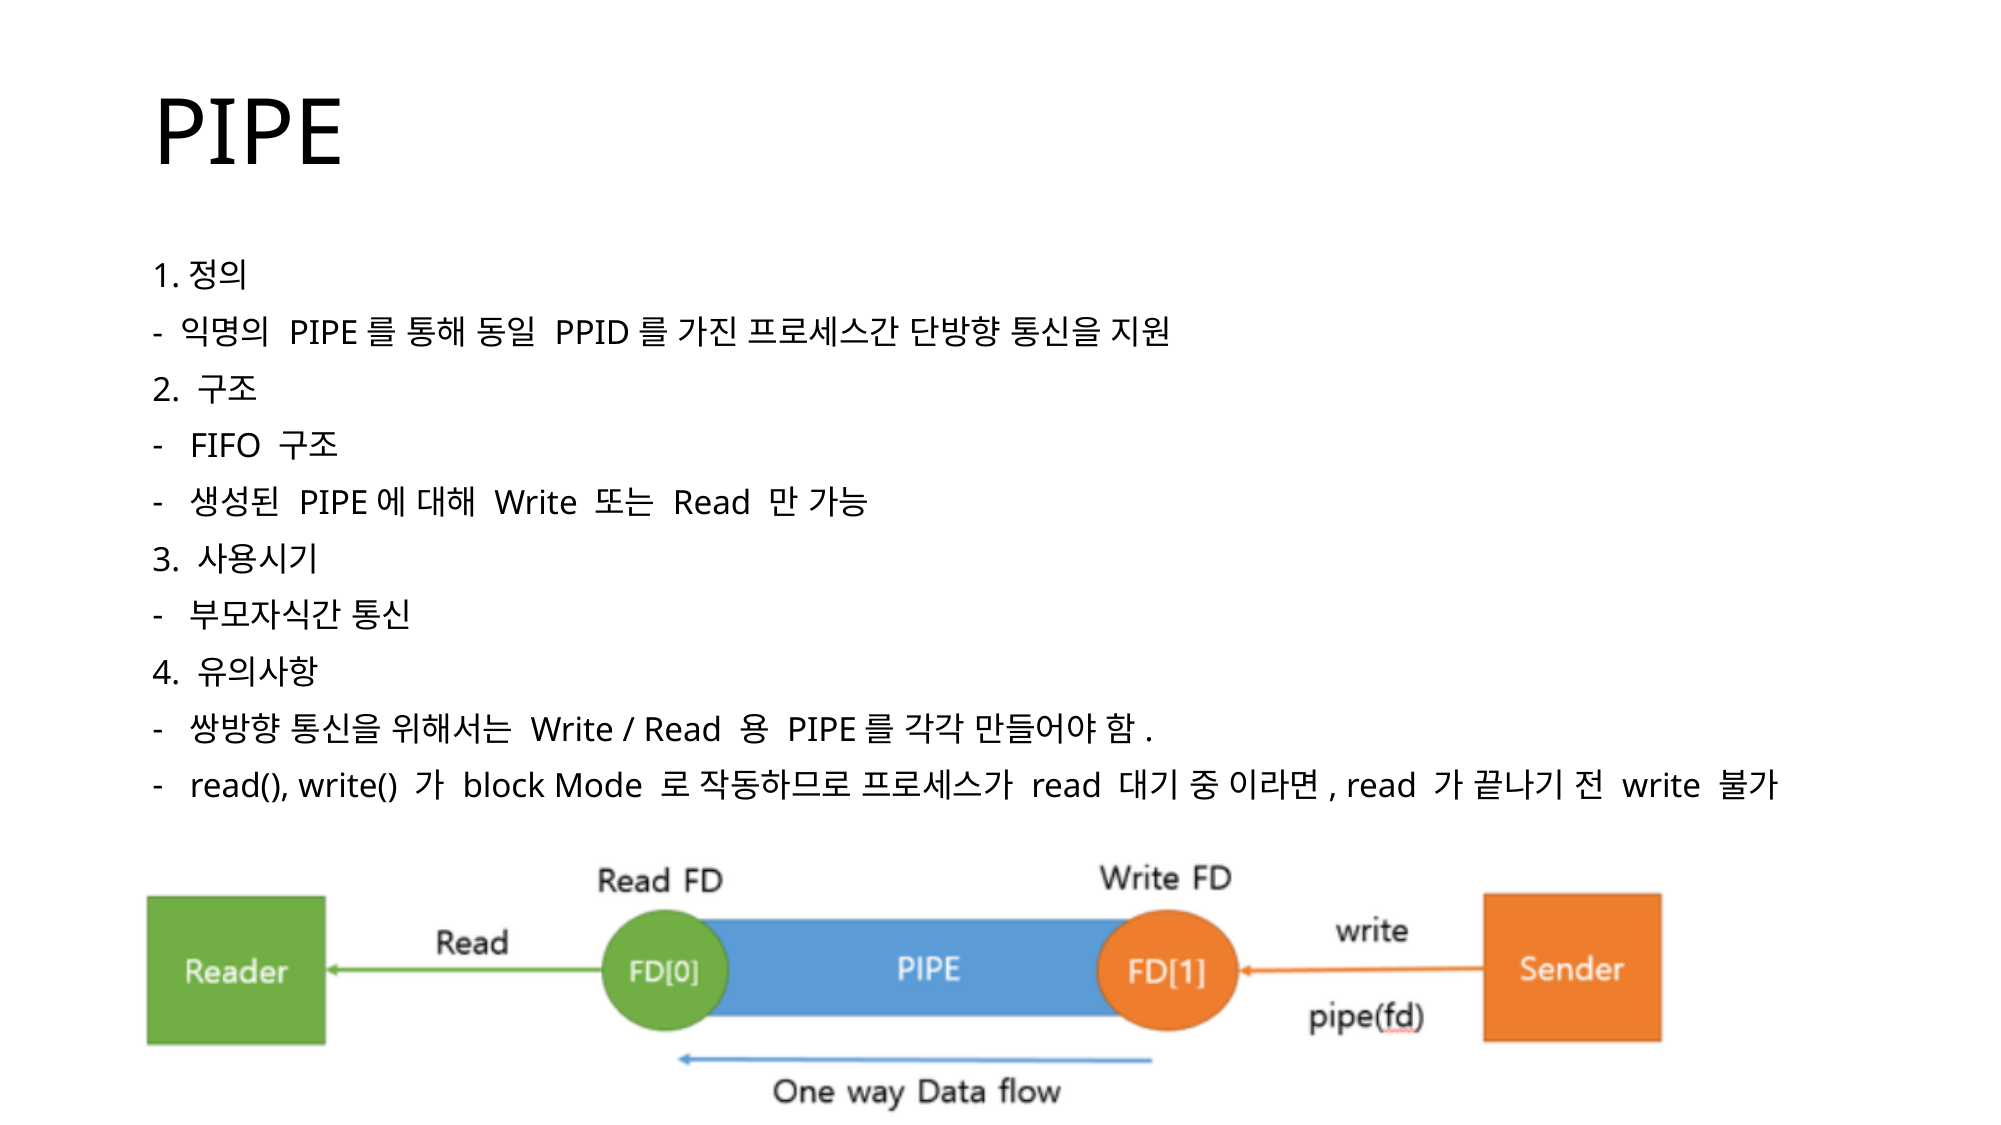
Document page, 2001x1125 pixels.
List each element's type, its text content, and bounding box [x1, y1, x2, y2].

list 1.정의 - 익명의 PIPE를 통해 동일 PPID를 가진 프로세스간 단방향 통신을 지원 2. 구조 FIFO 구조 생성된 PIPE에 대해 Write 또는 Read 만 가능 3. 사용시기 부모자식간 통신 4. 유의사항 쌍방향 통신을 위해서는 Write / Read 용 PIPE를 각각 만들어야 함. read(), write() 가 block Mode 로 작동하므로 프로세스가 read 대기 중 이라면, read 가 끝나기 전 write 불가 [137, 251, 1863, 1009]
picture [137, 842, 1671, 1125]
title PIPE [137, 59, 1863, 210]
